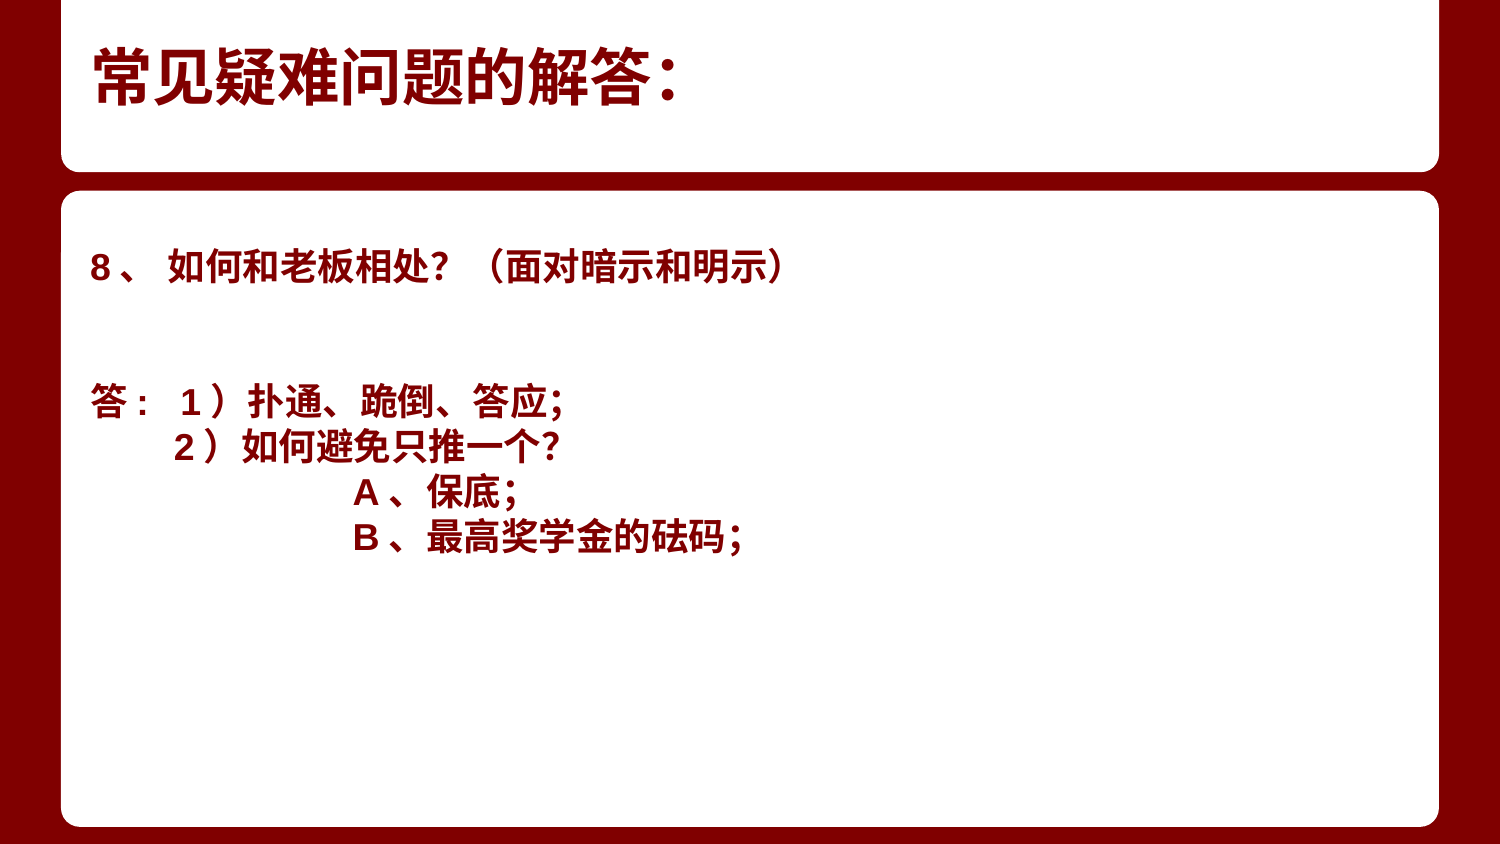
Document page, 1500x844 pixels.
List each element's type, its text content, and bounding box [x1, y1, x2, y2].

title 常见疑难问题的解答： [75, 22, 1425, 81]
list 8、 如何和老板相处？（面对暗示和明示） 答: 1）扑通、跪倒、答应； 2）如何避免只推一个？ A、保底； B、最高奖学金的砝码； [75, 221, 1425, 808]
